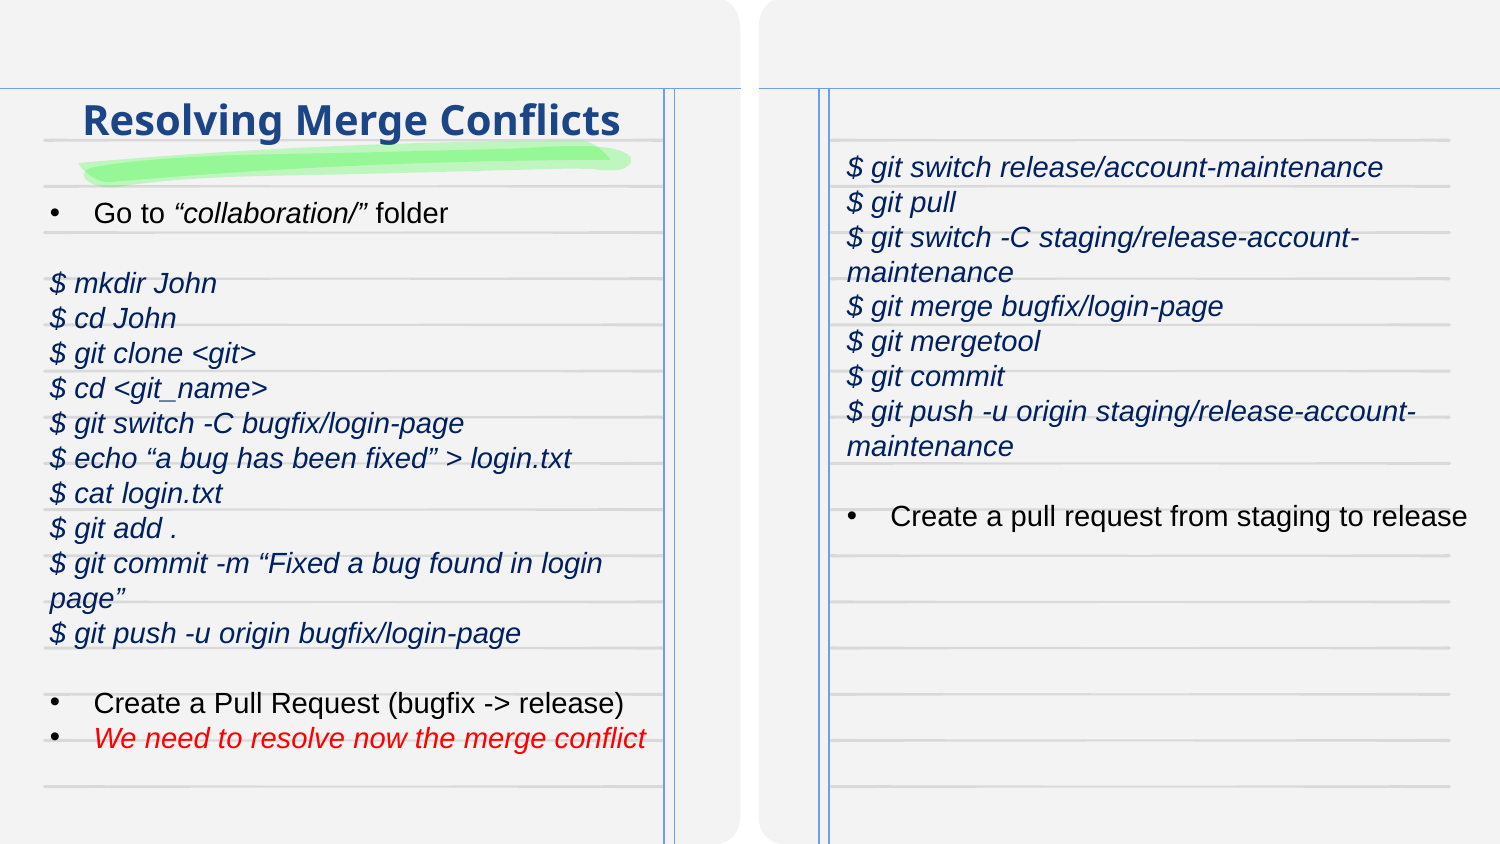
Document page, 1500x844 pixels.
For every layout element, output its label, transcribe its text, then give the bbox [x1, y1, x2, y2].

text_box Go to “collaboration/” folder $ mkdir John $ cd John $ git clone <git> $ cd <git_name> $ git switch -C bugfix/login-page $ echo “a bug has been fixed” > login.txt $ cat login.txt $ git add . $ git commit -m “Fixed a bug found in login page” $ git push -u origin bugfix/login-page Create a Pull Request (bugfix -> release) We need to resolve now the merge conflict [35, 187, 680, 844]
text_box $ git switch release/account-maintenance $ git pull $ git switch -C staging/release-account-maintenance $ git merge bugfix/login-page $ git mergetool $ git commit $ git push -u origin staging/release-account-maintenance Create a pull request from staging to release [832, 140, 1500, 540]
title Resolving Merge Conflicts [35, 93, 668, 187]
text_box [70, 140, 634, 188]
